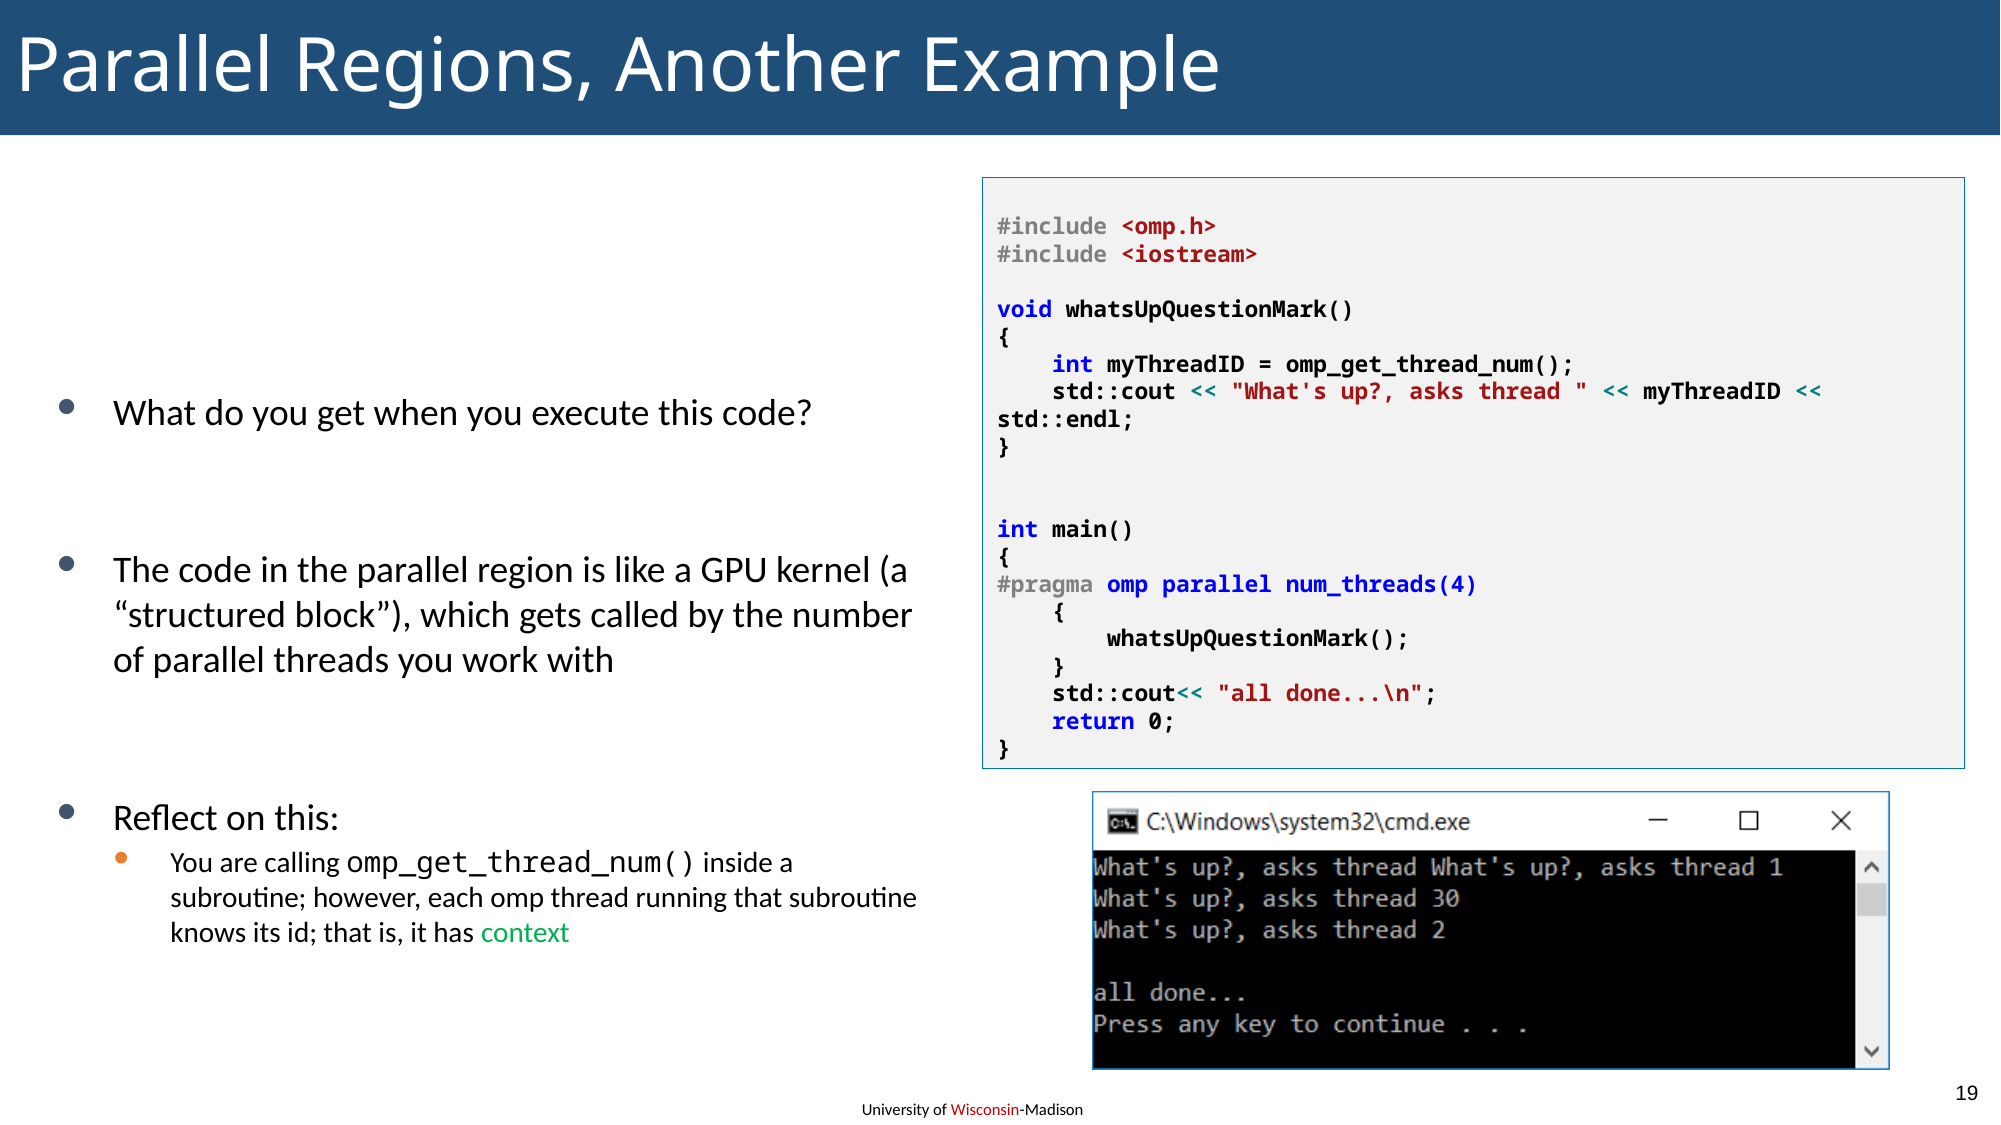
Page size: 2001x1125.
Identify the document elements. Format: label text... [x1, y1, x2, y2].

text_box What do you get when you execute this code? The code in the parallel region is like a GPU kernel (a “structured block”), which gets called by the number of parallel threads you work with Reflect on this: You are calling omp_get_thread_num() inside a subroutine; however, each omp thread running that subroutine knows its id; that is, it has context [41, 275, 947, 999]
title Parallel Regions, Another Example [0, 0, 2000, 136]
slide_number 19 [1879, 1069, 1994, 1114]
picture [1092, 791, 1890, 1070]
text_box #include <omp.h> #include <iostream> void whatsUpQuestionMark() { int myThreadID = omp_get_thread_num(); std::cout << "What's up?, asks thread " << myThreadID << std::endl; } int main() { #pragma omp parallel num_threads(4) { whatsUpQuestionMark(); } std::cout<< "all done...\n"; return 0; } [982, 177, 1965, 769]
